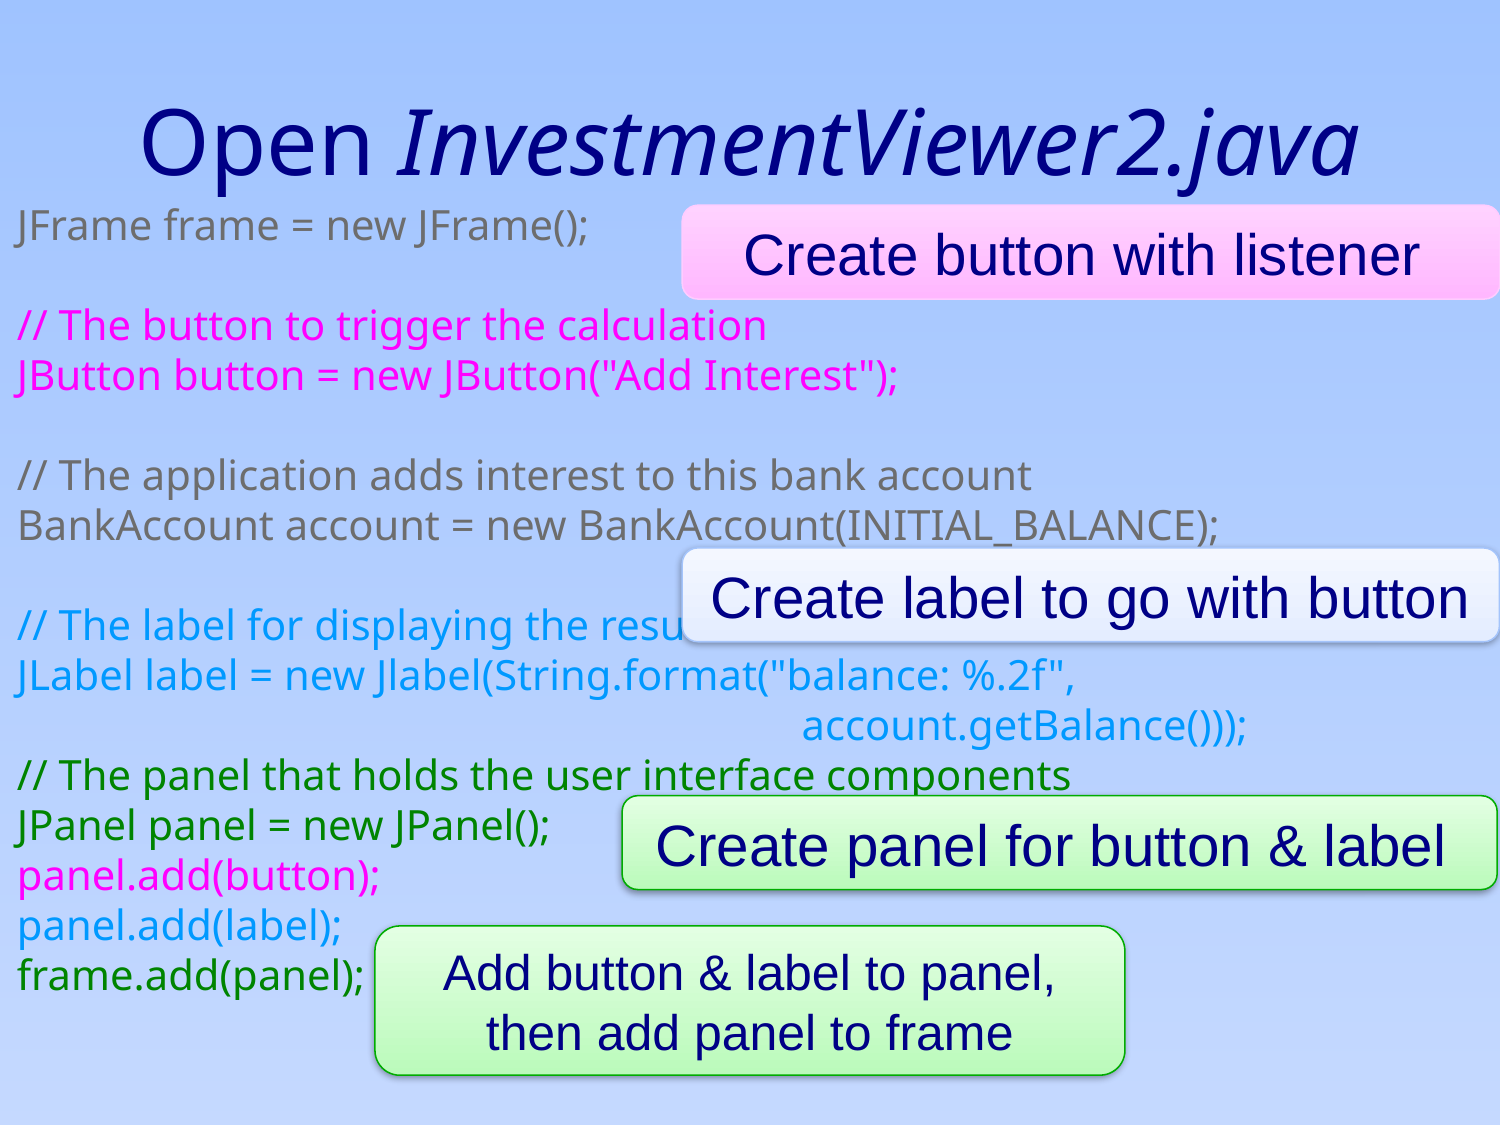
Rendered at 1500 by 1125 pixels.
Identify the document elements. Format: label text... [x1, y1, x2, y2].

text_box Add button & label to panel, then add panel to frame [374, 925, 1126, 1076]
title Open InvestmentViewer2.java [75, 45, 1425, 191]
text_box Create label to go with button [681, 547, 1500, 643]
text_box Create button with listener [682, 205, 1500, 300]
text_box JFrame frame = new JFrame(); // The button to trigger the calculation JButton button = new JButton("Add Interest"); // The application adds interest to this bank account BankAccount account = new BankAccount(INITIAL_BALANCE); // The label for displaying the results JLabel label = new Jlabel(String.format("balance: %.2f", account.getBalance())); // The panel that holds the user interface components JPanel panel = new JPanel(); panel.add(button); panel.add(label); frame.add(panel); [2, 191, 1500, 1007]
text_box Create panel for button & label [621, 794, 1498, 891]
